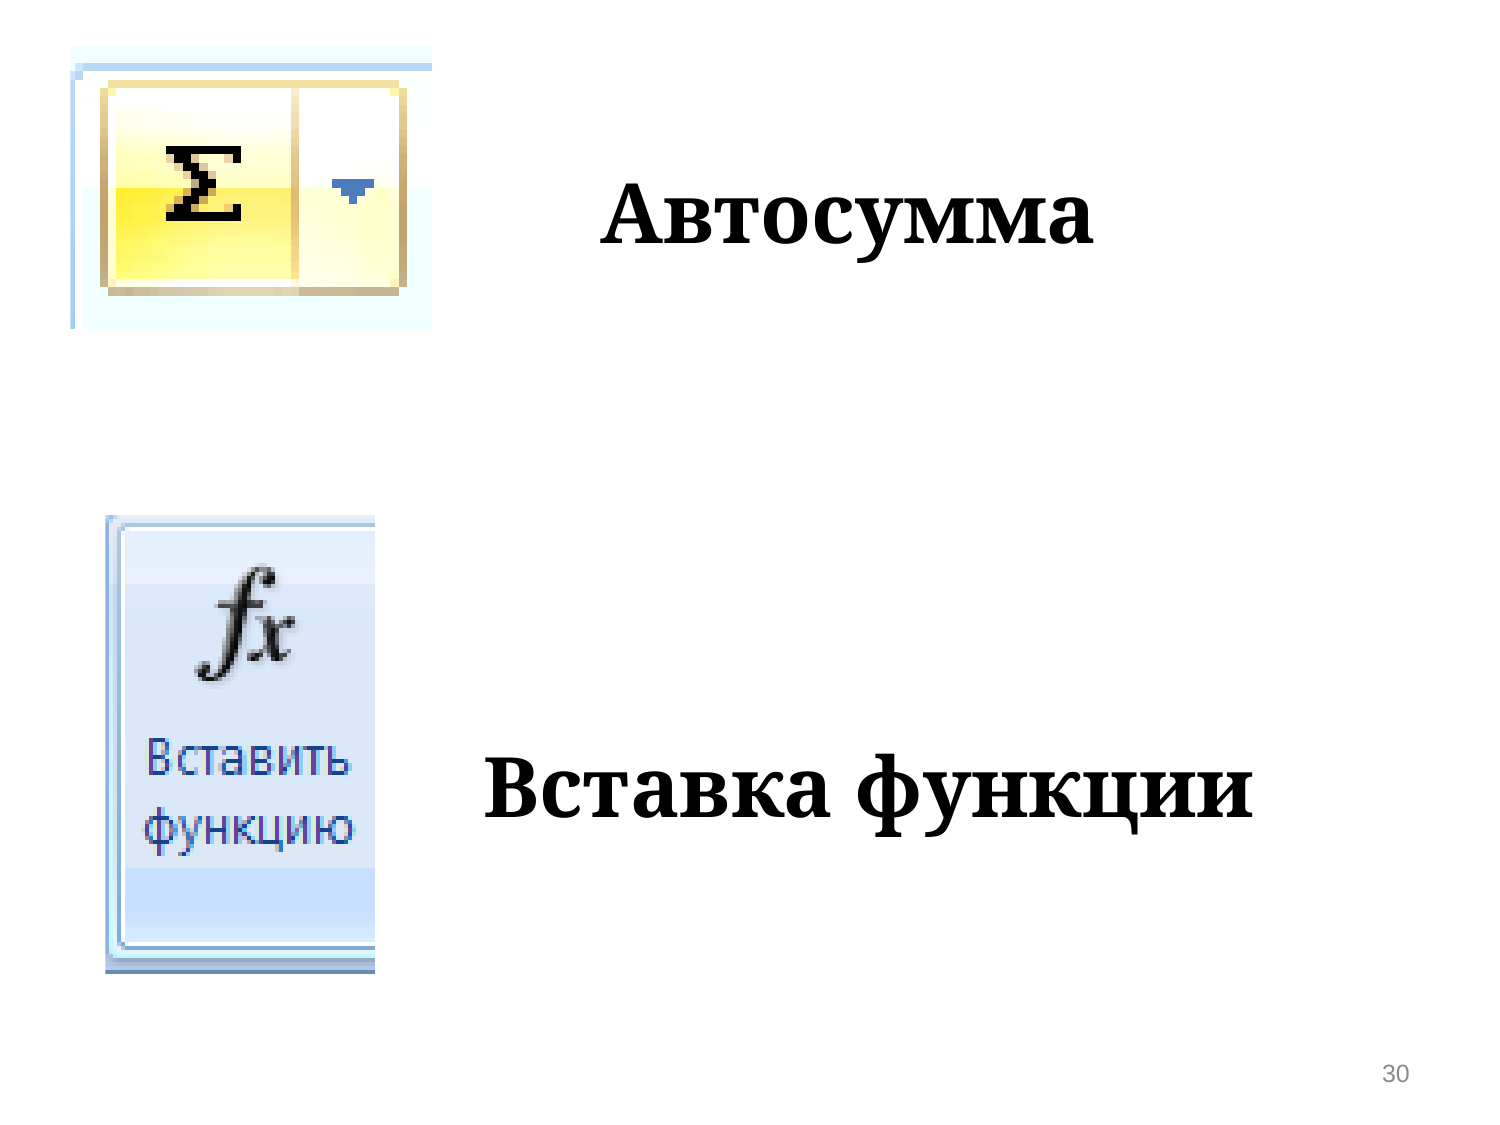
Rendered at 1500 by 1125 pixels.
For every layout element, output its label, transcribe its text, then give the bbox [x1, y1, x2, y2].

slide_number 30 [1074, 1042, 1425, 1103]
text_box Автосумма [585, 152, 1390, 268]
picture [70, 46, 433, 329]
text_box Вставка функции [468, 726, 1353, 842]
picture [105, 515, 376, 974]
